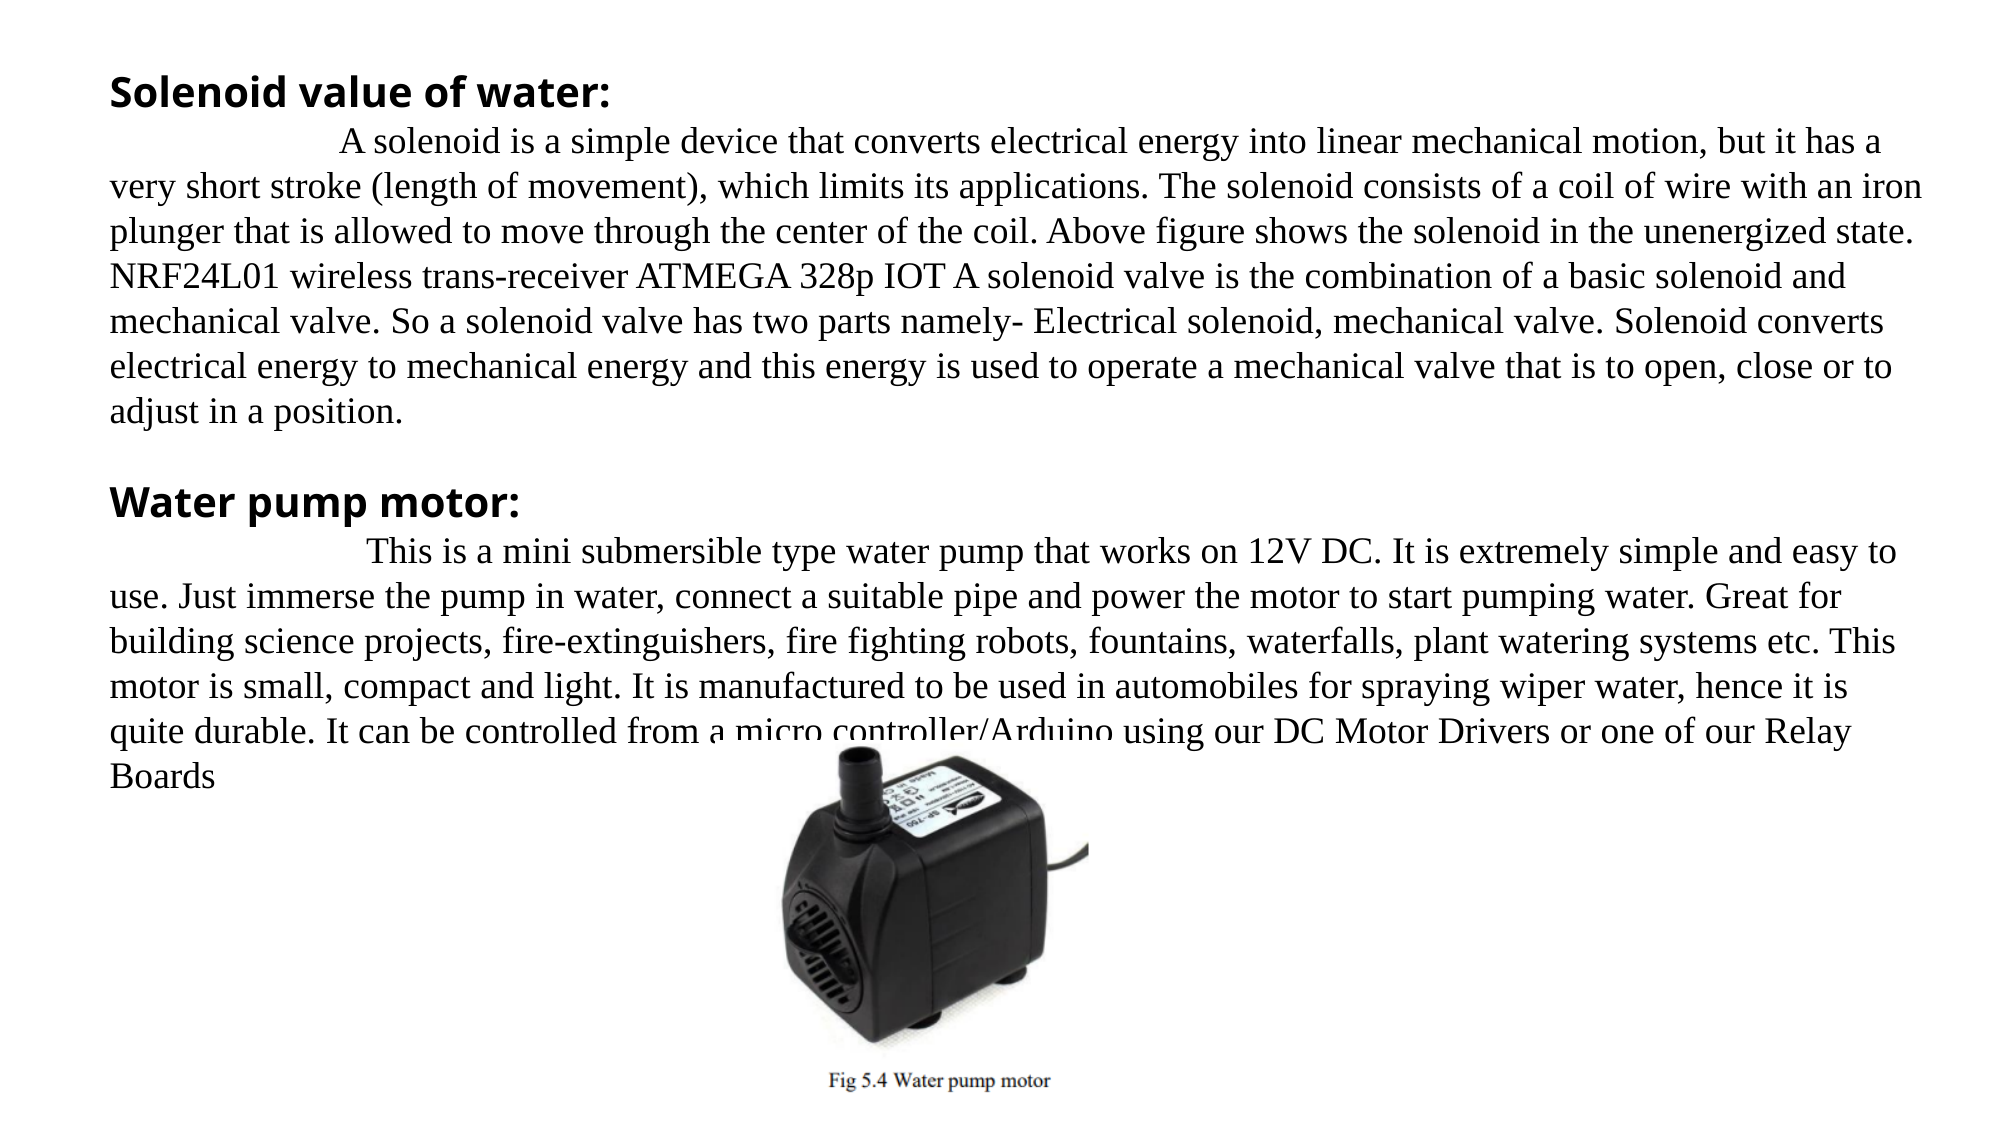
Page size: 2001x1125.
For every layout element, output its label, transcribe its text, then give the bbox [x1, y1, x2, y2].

picture [715, 740, 1120, 1111]
text_box Solenoid value of water: A solenoid is a simple device that converts electrical energy into linear mechanical motion, but it has a very short stroke (length of movement), which limits its applications. The solenoid consists of a coil of wire with an iron plunger that is allowed to move through the center of the coil. Above figure shows the solenoid in the unenergized state. NRF24L01 wireless trans-receiver ATMEGA 328p IOT A solenoid valve is the combination of a basic solenoid and mechanical valve. So a solenoid valve has two parts namely- Electrical solenoid, mechanical valve. Solenoid converts electrical energy to mechanical energy and this energy is used to operate a mechanical valve that is to open, close or to adjust in a position. Water pump motor: This is a mini submersible type water pump that works on 12V DC. It is extremely simple and easy to use. Just immerse the pump in water, connect a suitable pipe and power the motor to start pumping water. Great for building science projects, fire-extinguishers, fire fighting robots, fountains, waterfalls, plant watering systems etc. This motor is small, compact and light. It is manufactured to be used in automobiles for spraying wiper water, hence it is quite durable. It can be controlled from a micro controller/Arduino using our DC Motor Drivers or one of our Relay Boards [94, 58, 1947, 984]
